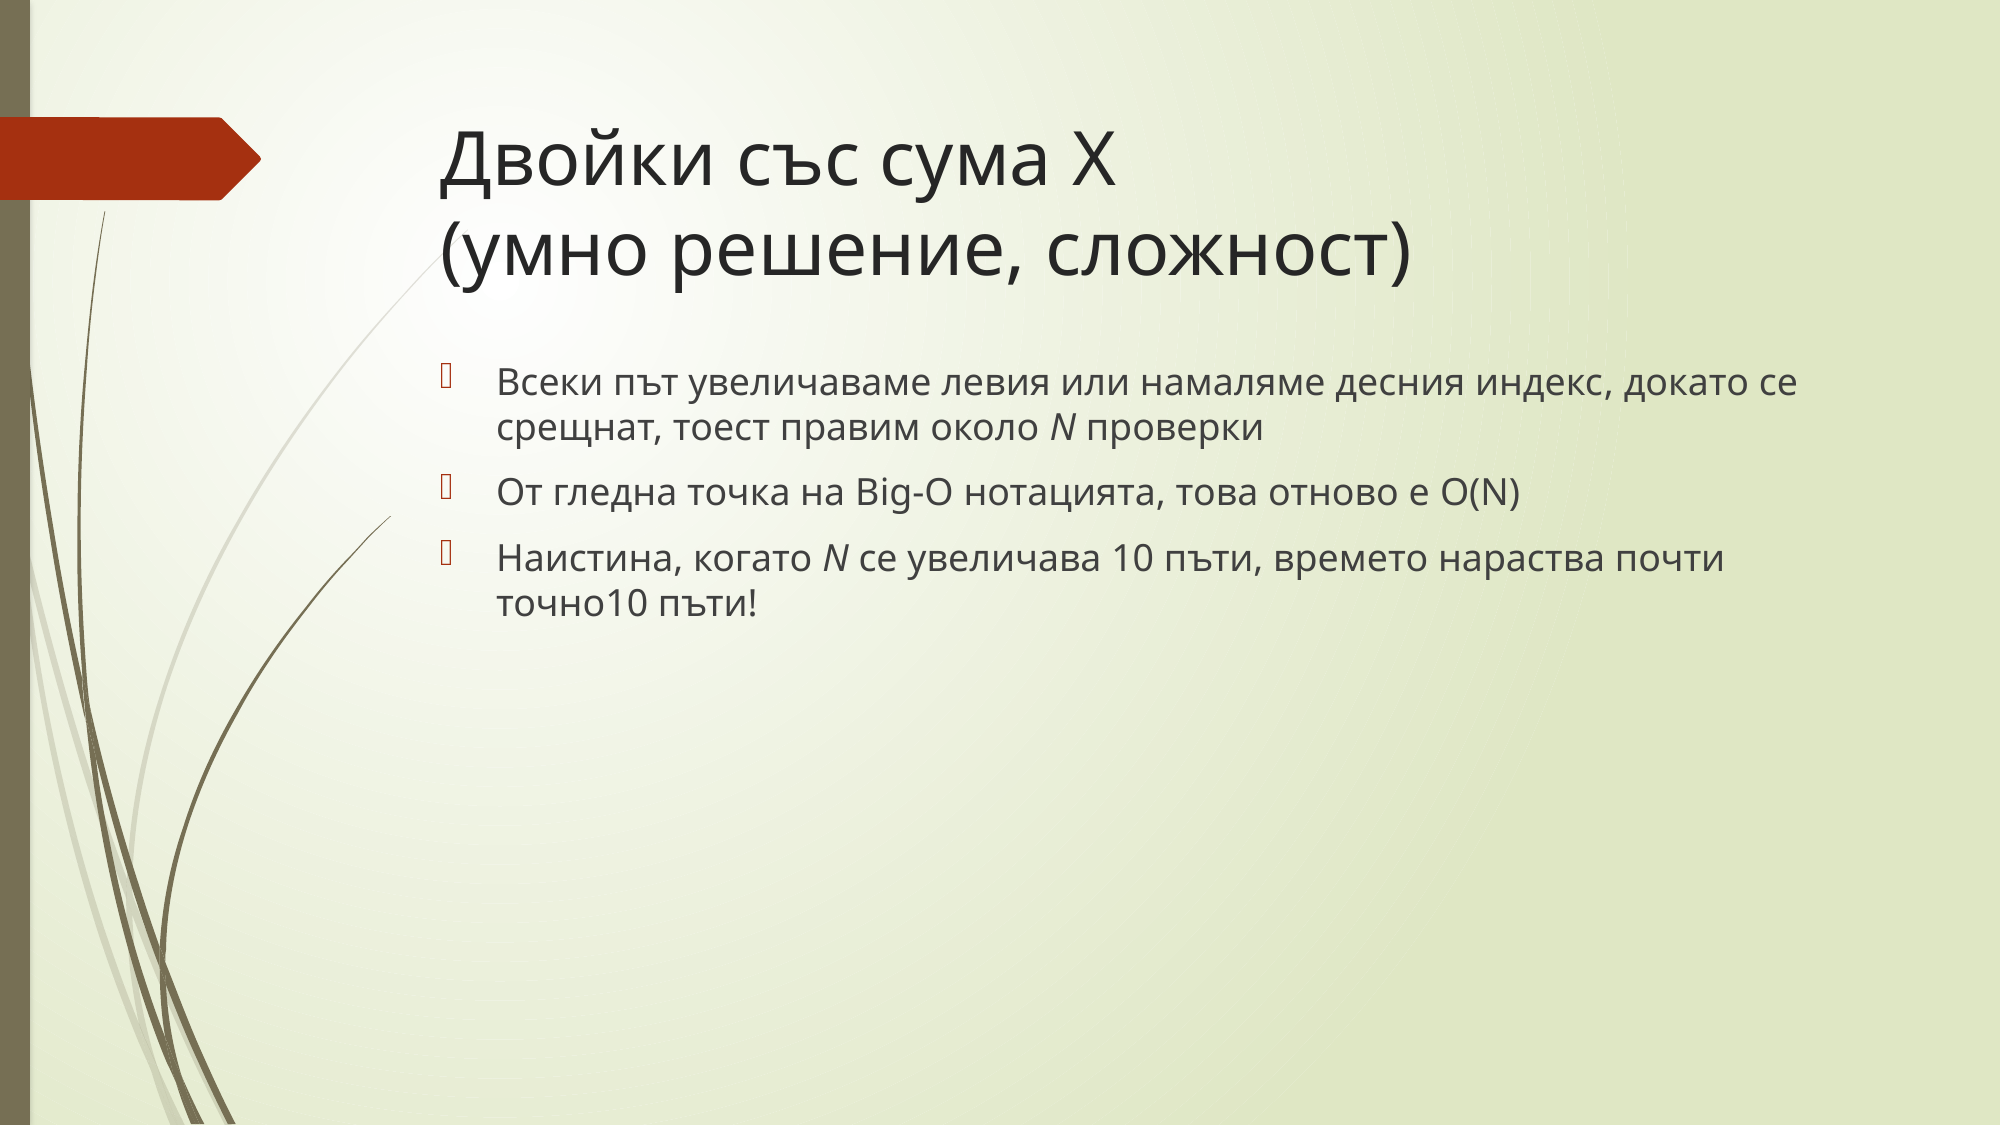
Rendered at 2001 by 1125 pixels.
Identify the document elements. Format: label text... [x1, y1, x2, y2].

title Двойки със сума X (умно решение, сложност) [425, 102, 1888, 313]
list Всеки път увеличаваме левия или намаляме десния индекс, докато се срещнат, тоест правим около N проверки От гледна точка на Big-O нотацията, това отново е O(N) Наистина, когато N се увеличава 10 пъти, времето нараства почти точно10 пъти! [424, 350, 1888, 970]
